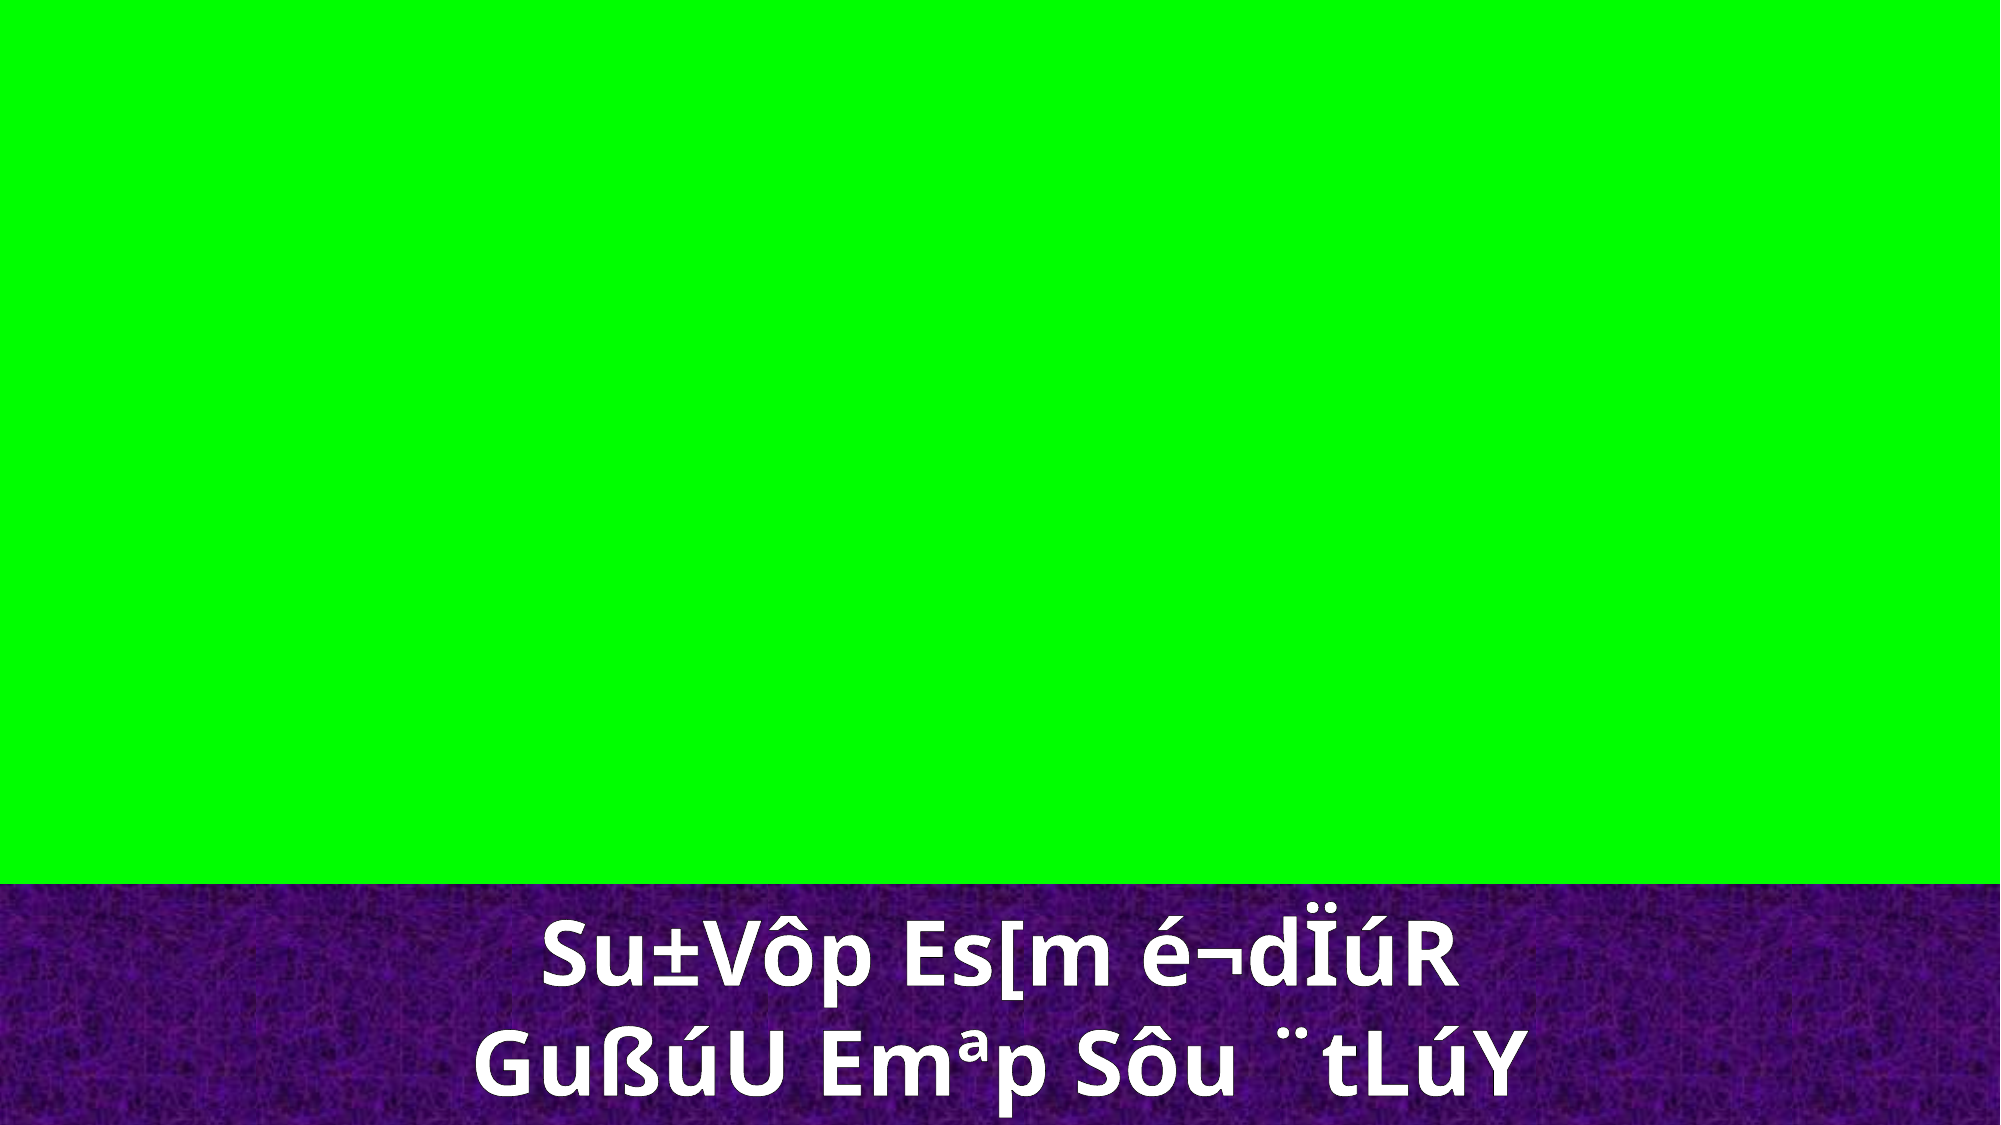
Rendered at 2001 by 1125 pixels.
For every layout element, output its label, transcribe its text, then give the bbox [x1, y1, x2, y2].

text_box Su±Vôp Es[m é¬dÏúR GußúU Emªp Sôu ¨tLúY [0, 886, 2000, 1122]
